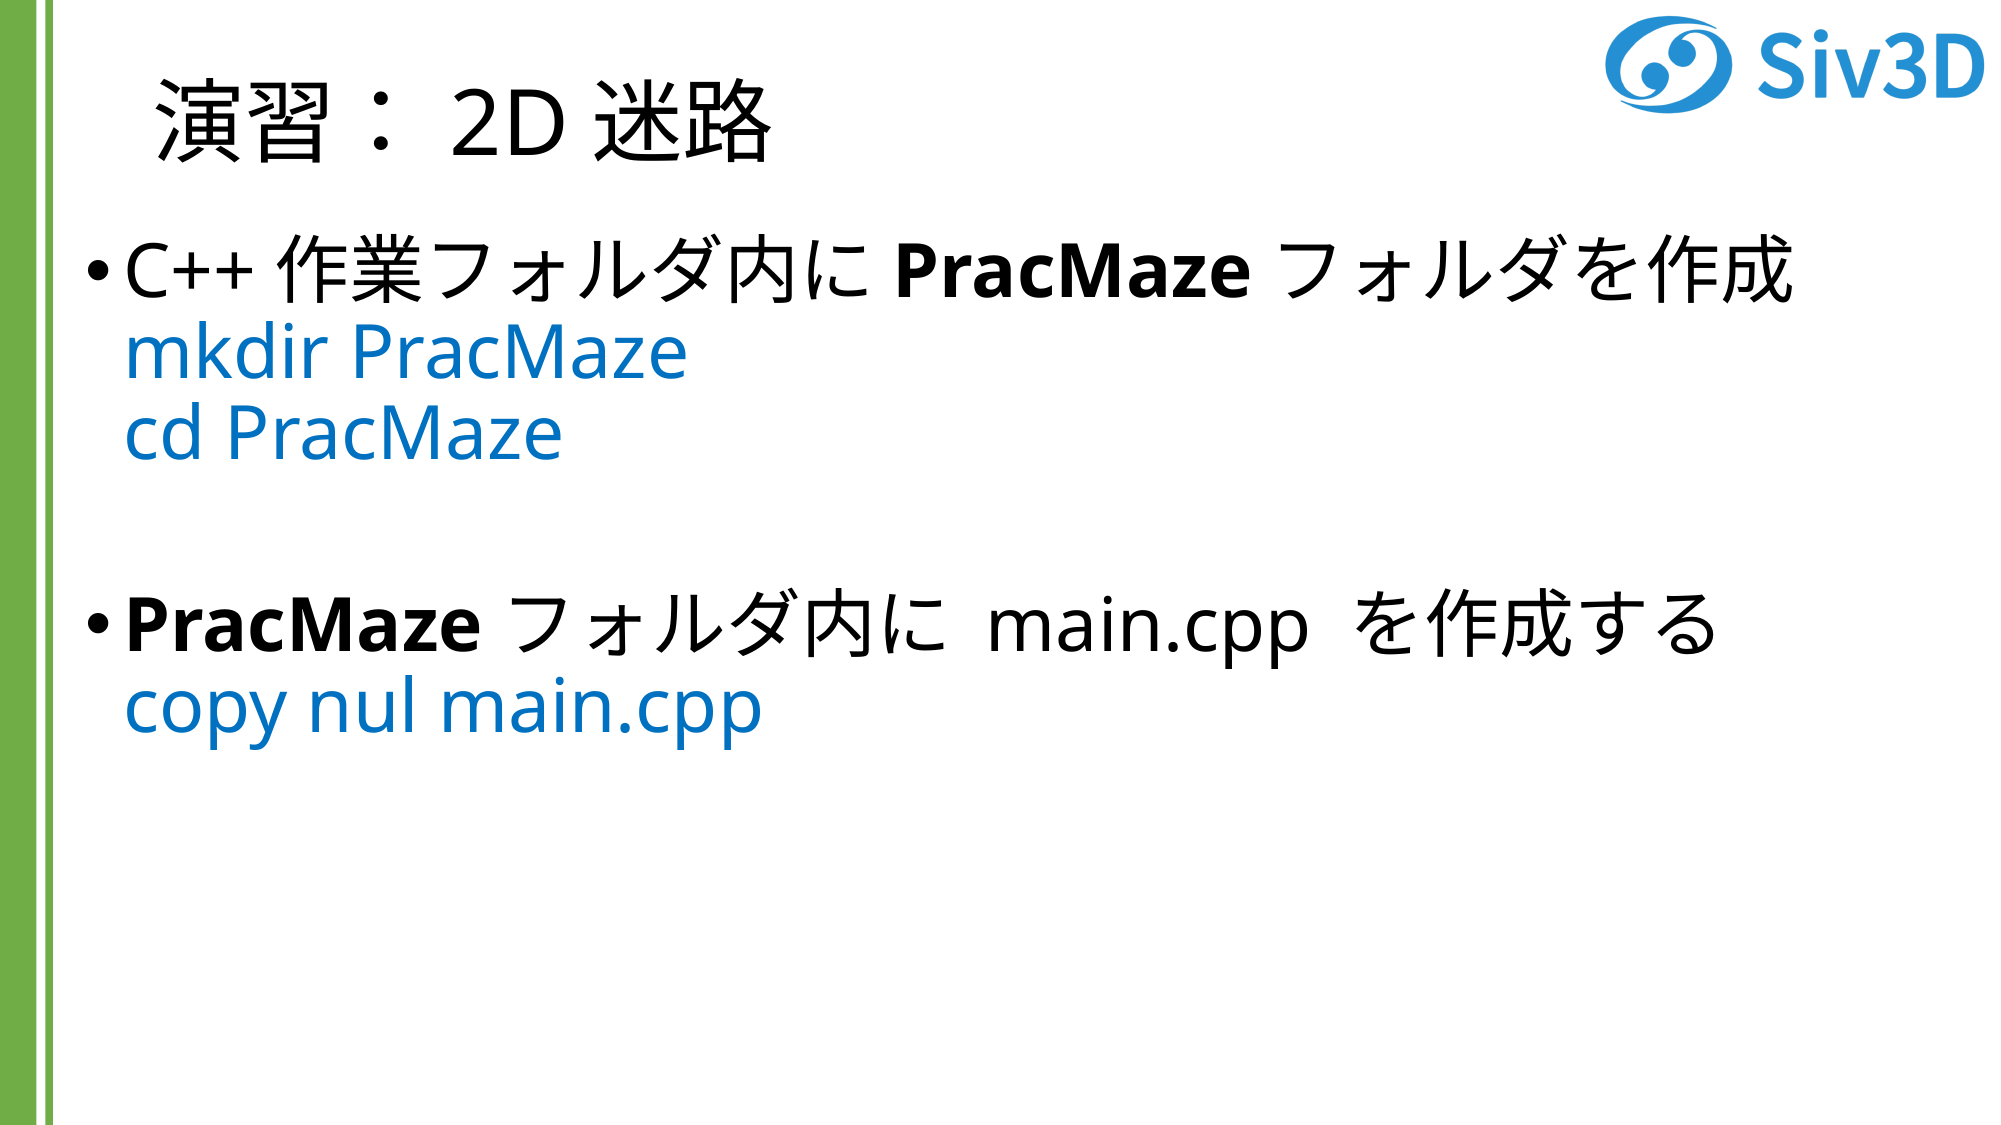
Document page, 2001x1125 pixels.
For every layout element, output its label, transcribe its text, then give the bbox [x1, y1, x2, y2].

list C++作業フォルダ内にPracMazeフォルダを作成 mkdir PracMaze cd PracMaze PracMazeフォルダ内に main.cpp を作成する copy nul main.cpp [70, 225, 1983, 1100]
title 演習：2D迷路 [137, 59, 1863, 191]
picture [1595, 1, 2000, 128]
